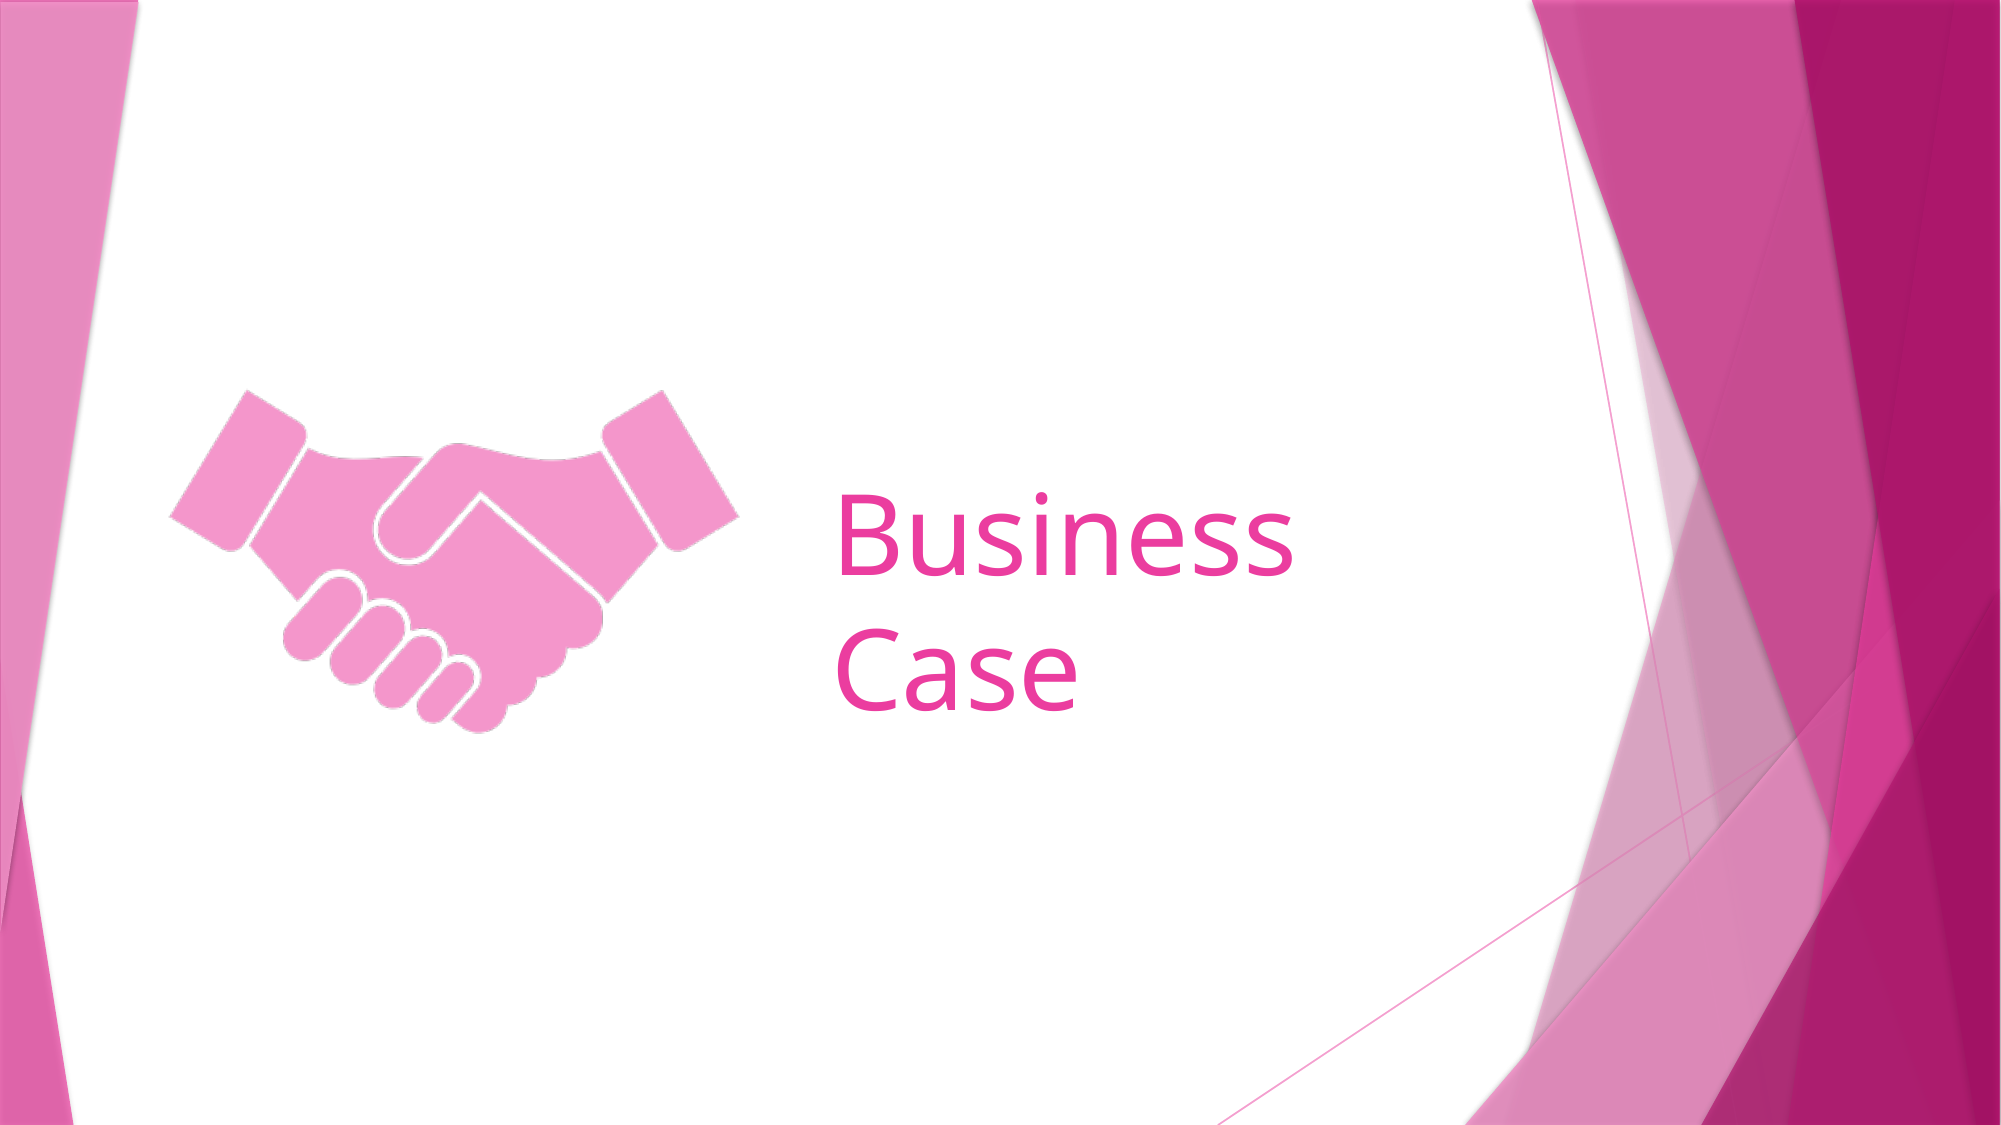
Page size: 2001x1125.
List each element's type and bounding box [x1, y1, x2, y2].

text_box [0, 0, 2000, 1125]
picture [145, 253, 764, 873]
